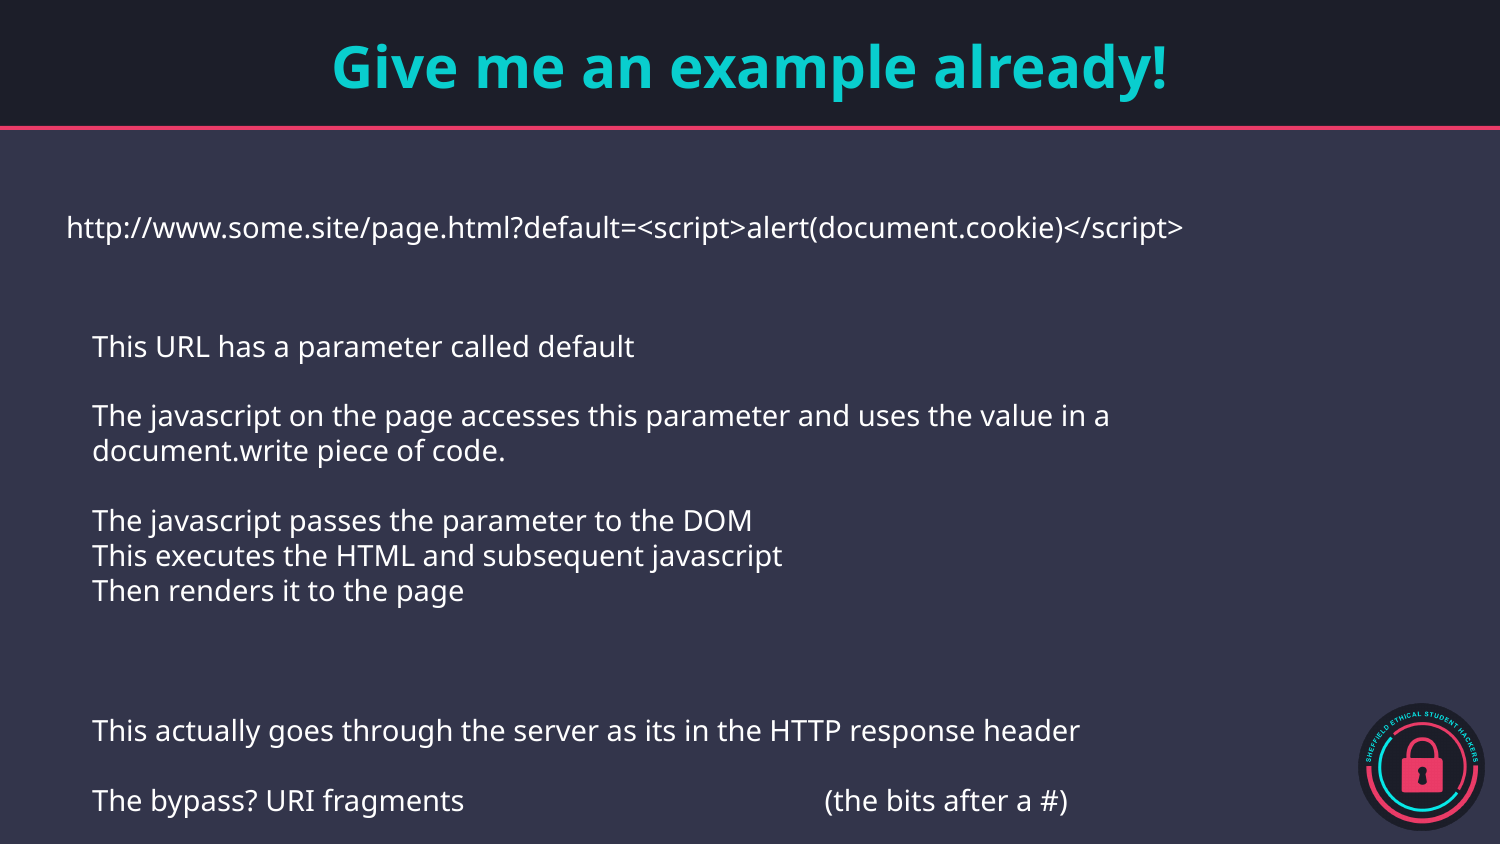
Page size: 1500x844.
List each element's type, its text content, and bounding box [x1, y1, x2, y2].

picture [1358, 703, 1485, 831]
list http://www.some.site/page.html?default=<script>alert(document.cookie)</script> [51, 189, 1449, 267]
title Give me an example already! [141, 15, 1359, 111]
text_box This URL has a parameter called default The javascript on the page accesses this parameter and uses the value in a document.write piece of code. The javascript passes the parameter to the DOM This executes the HTML and subsequent javascript Then renders it to the page This actually goes through the server as its in the HTTP response header The bypass? URI fragments (the bits after a #) [77, 312, 1258, 743]
